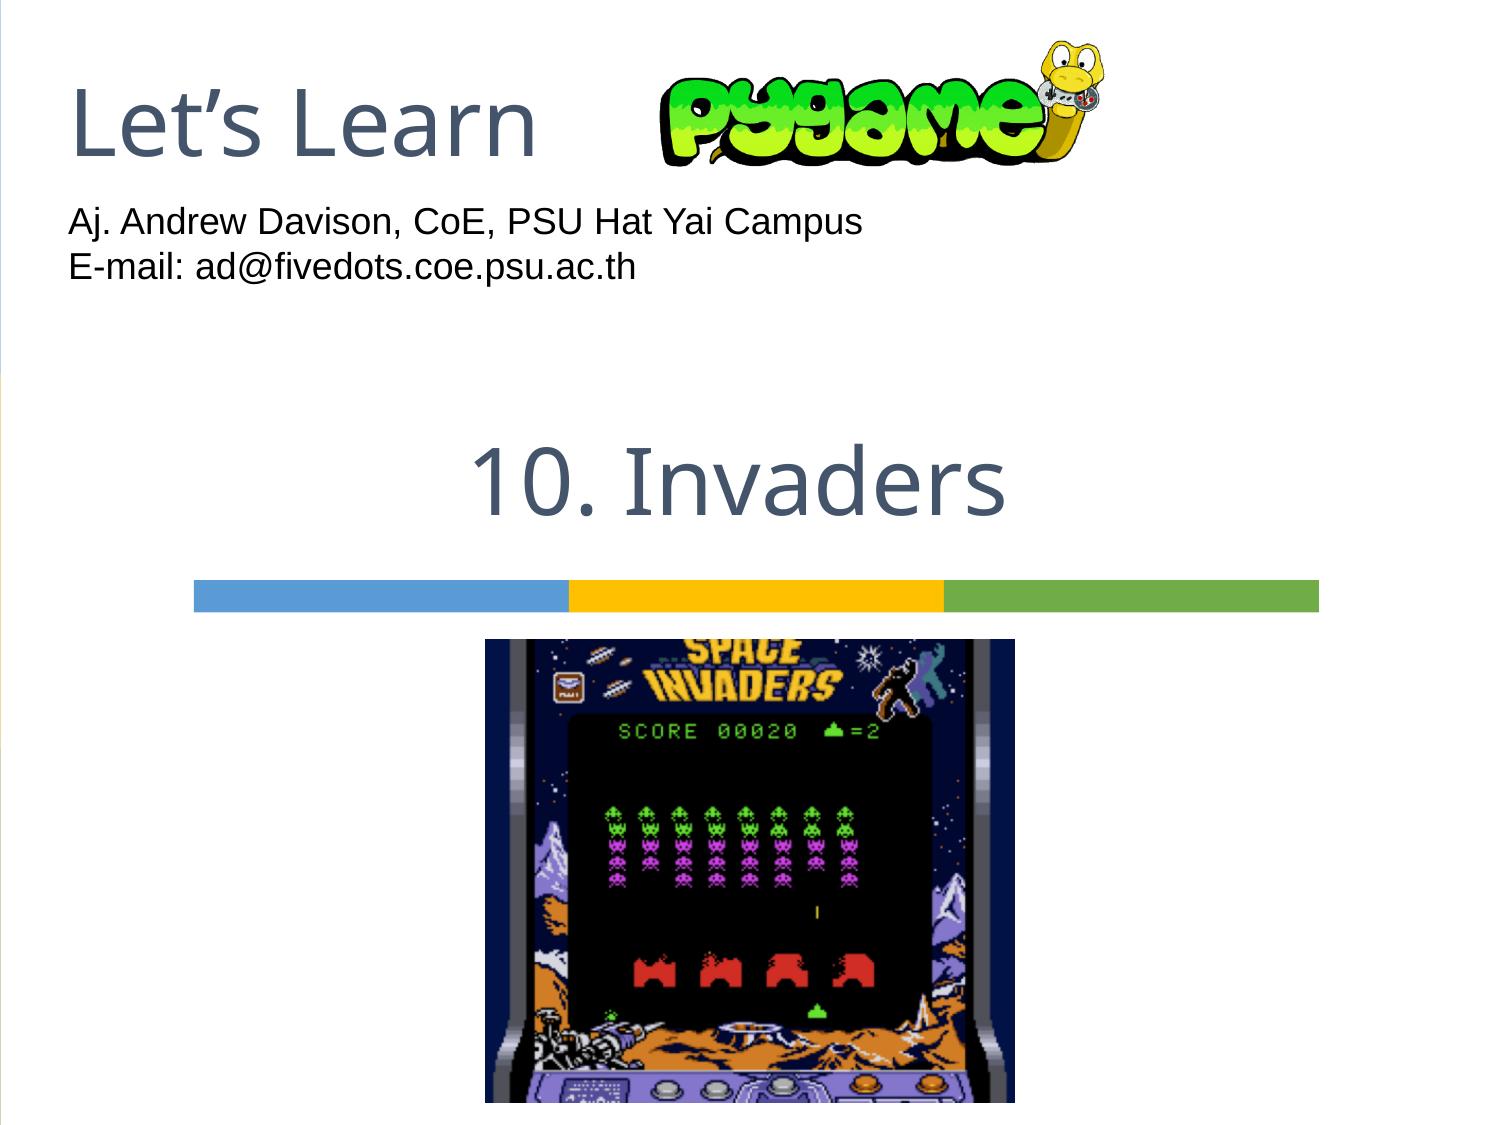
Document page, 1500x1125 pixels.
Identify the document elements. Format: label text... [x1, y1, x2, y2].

picture [656, 36, 1109, 171]
title 10. Invaders [187, 379, 1313, 542]
text_box Let’s Learn [53, 50, 654, 184]
text_box Aj. Andrew Davison, CoE, PSU Hat Yai Campus E-mail: ad@fivedots.coe.psu.ac.th [53, 189, 1108, 359]
picture [485, 639, 1015, 1104]
